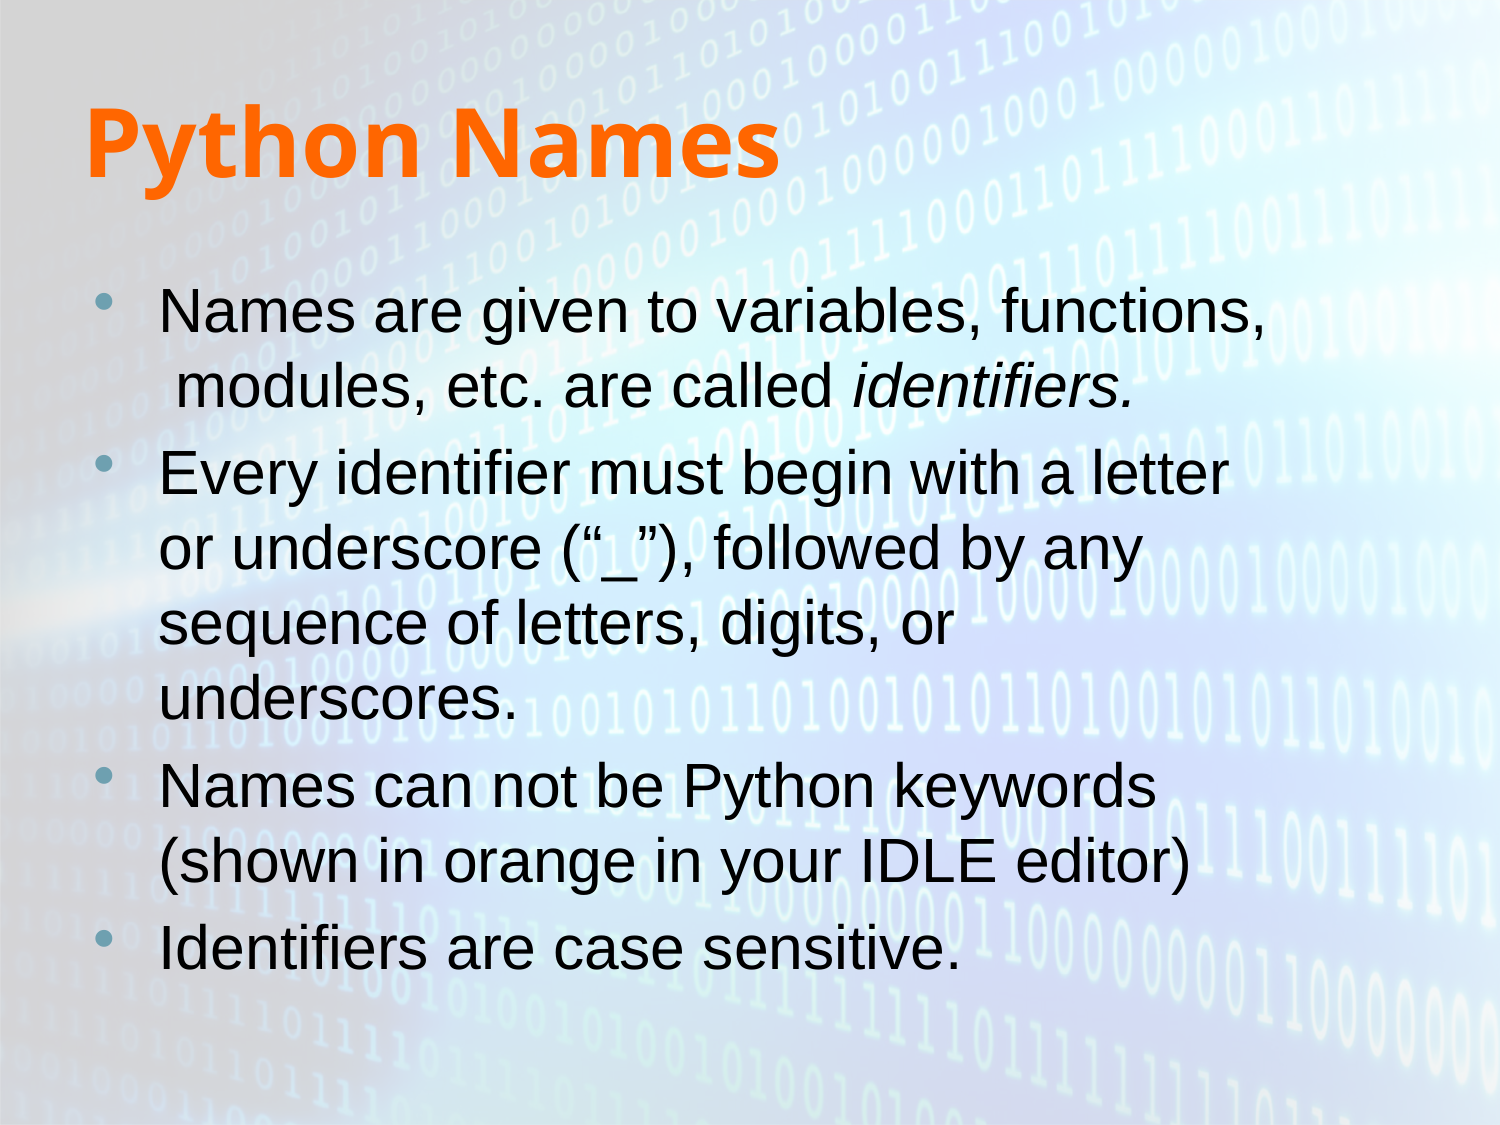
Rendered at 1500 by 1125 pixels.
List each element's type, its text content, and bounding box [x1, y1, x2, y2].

list Names are given to variables, functions, modules, etc. are called identifiers. Every identifier must begin with a letter or underscore (“_”), followed by any sequence of letters, digits, or underscores. Names can not be Python keywords (shown in orange in your IDLE editor) Identifiers are case sensitive. [75, 262, 1300, 1005]
title Python Names [75, 45, 1300, 233]
